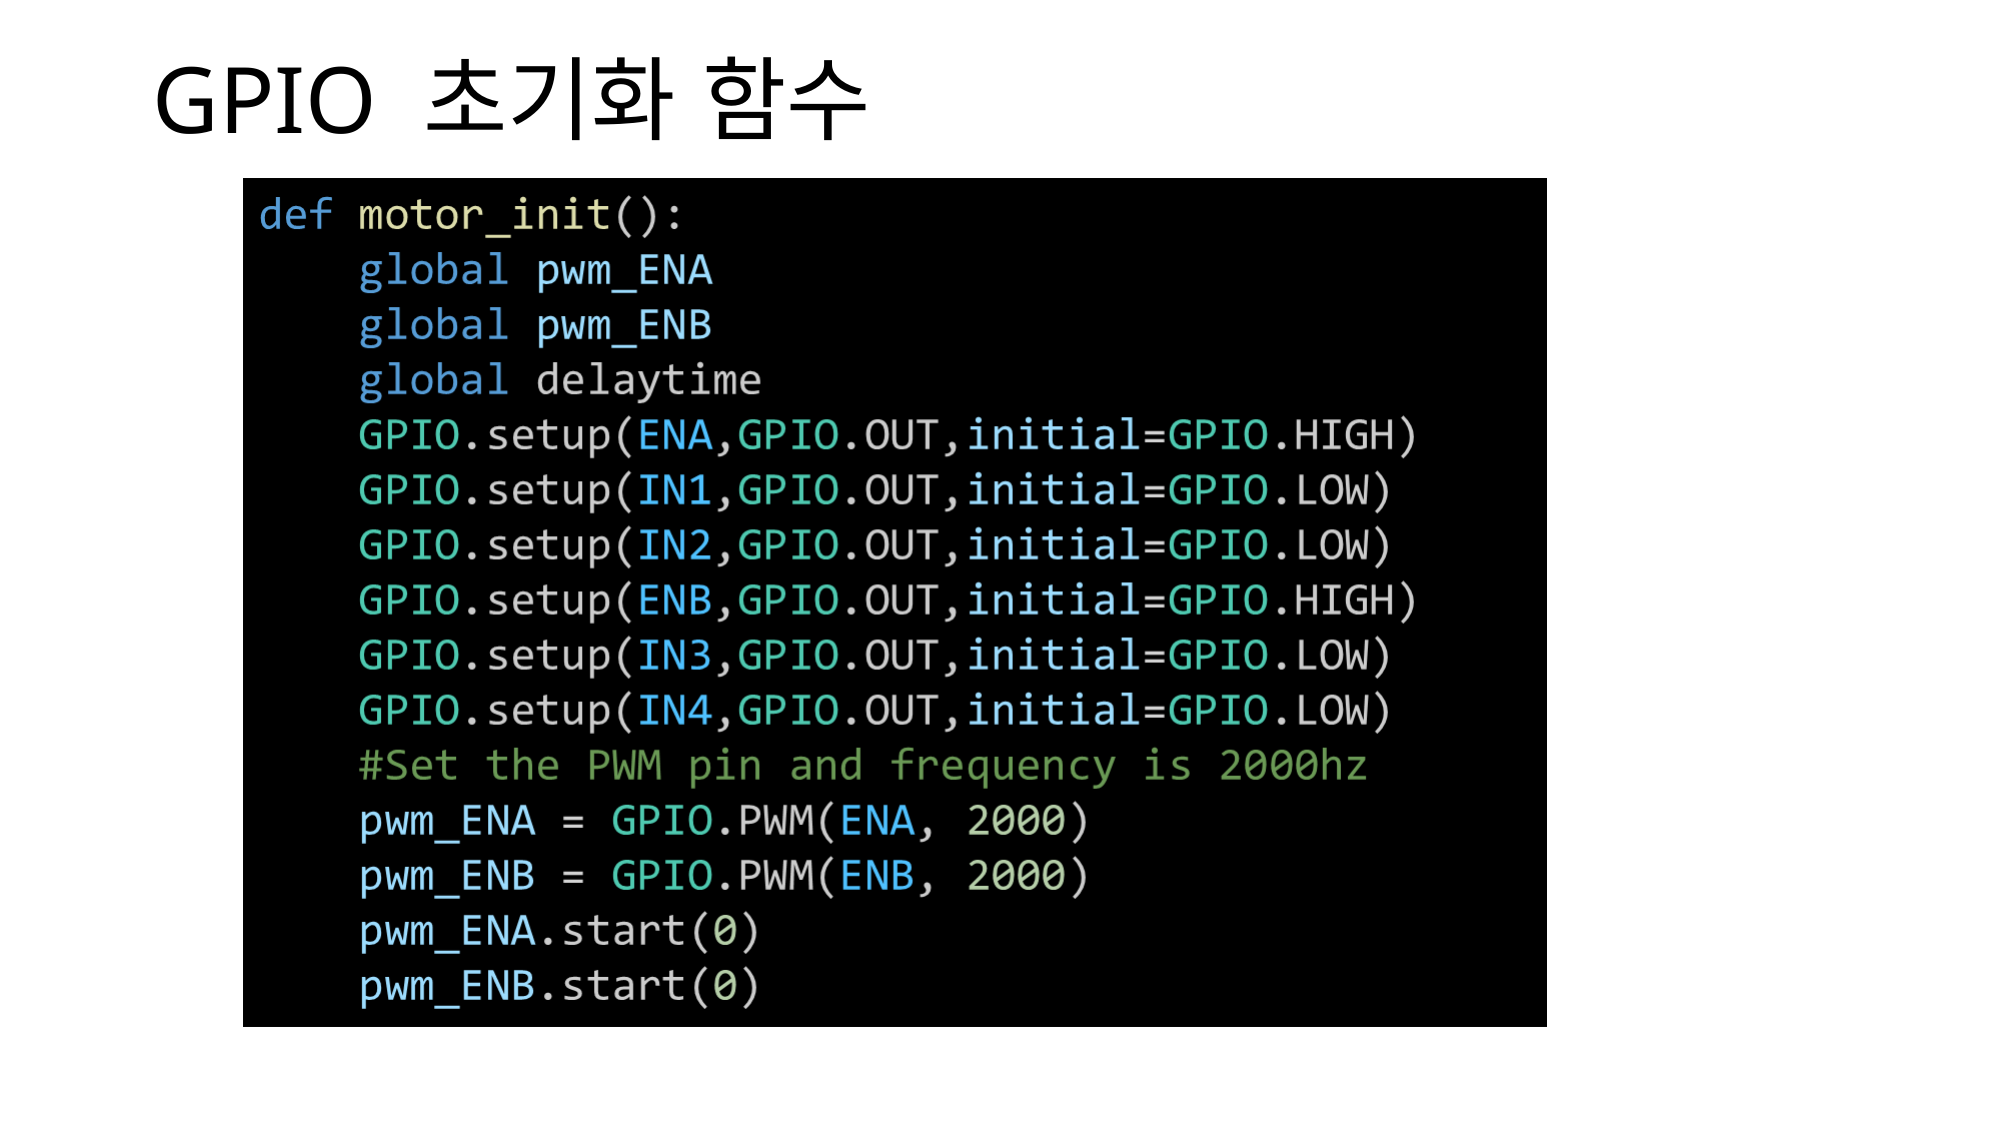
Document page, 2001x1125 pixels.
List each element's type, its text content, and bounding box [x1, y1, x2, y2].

picture [230, 171, 1547, 1040]
title GPIO 초기화 함수 [137, 35, 1863, 172]
